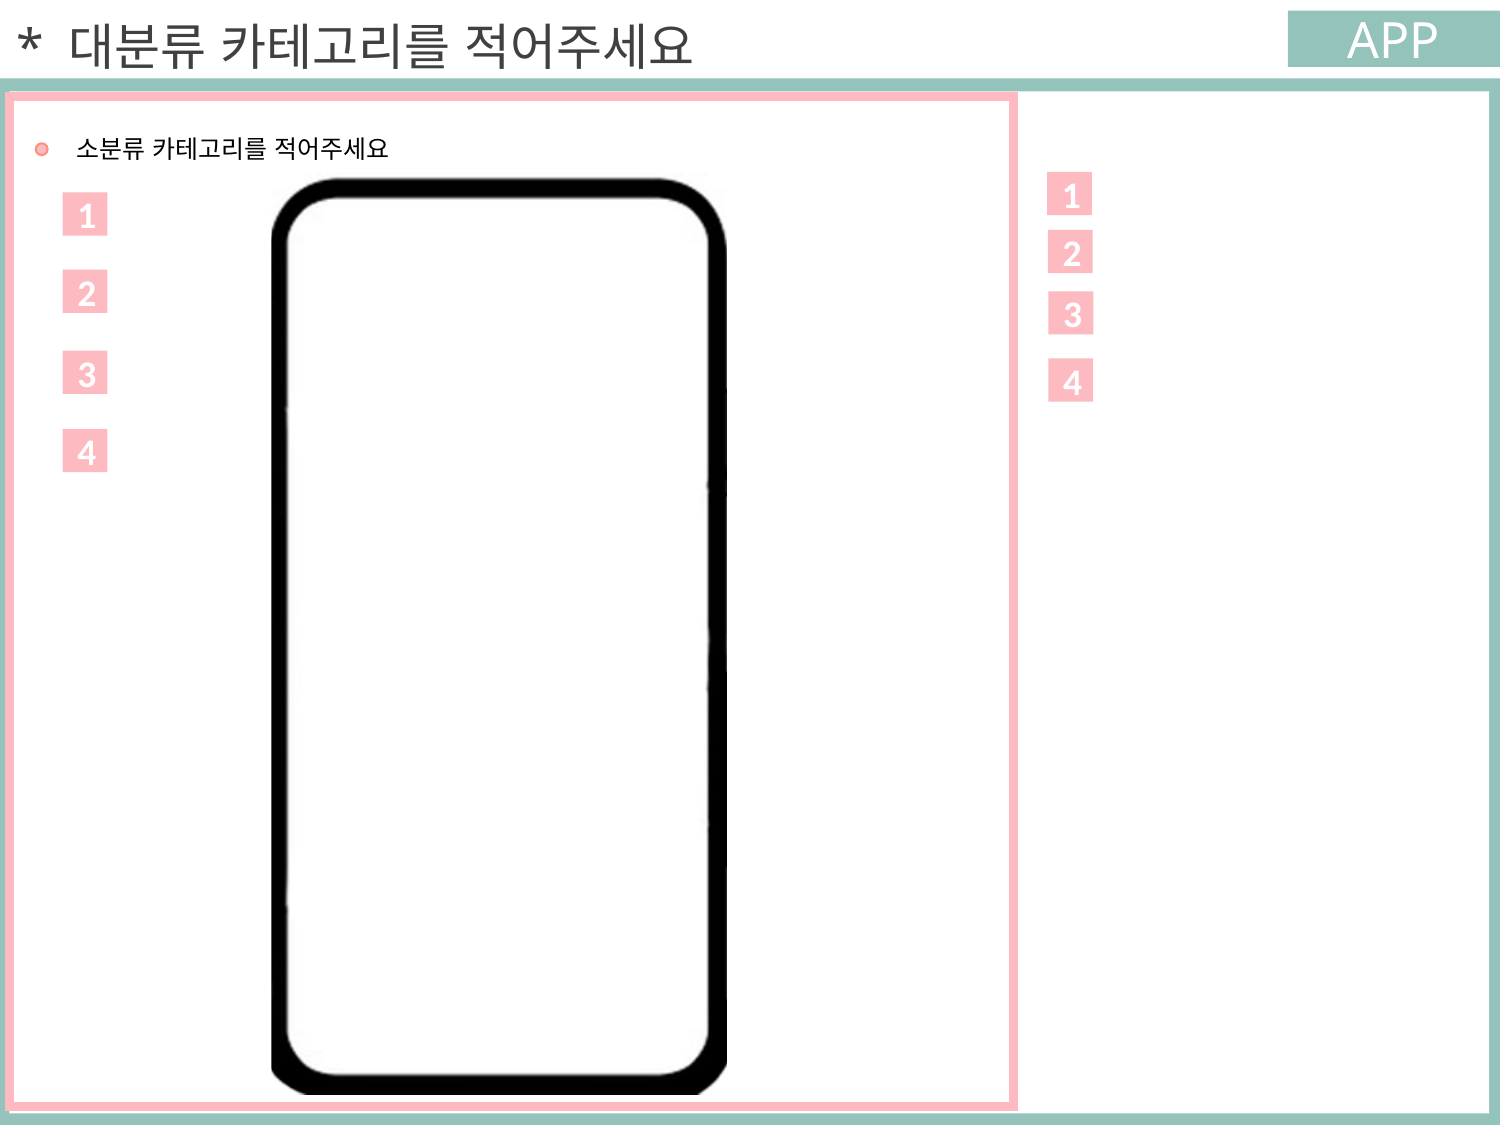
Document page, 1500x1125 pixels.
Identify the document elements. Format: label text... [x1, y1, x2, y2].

text_box APP [1287, 10, 1500, 68]
text_box * 대분류 카테고리를 적어주세요 [0, 0, 712, 78]
picture [271, 171, 727, 1095]
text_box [0, 78, 1500, 1125]
